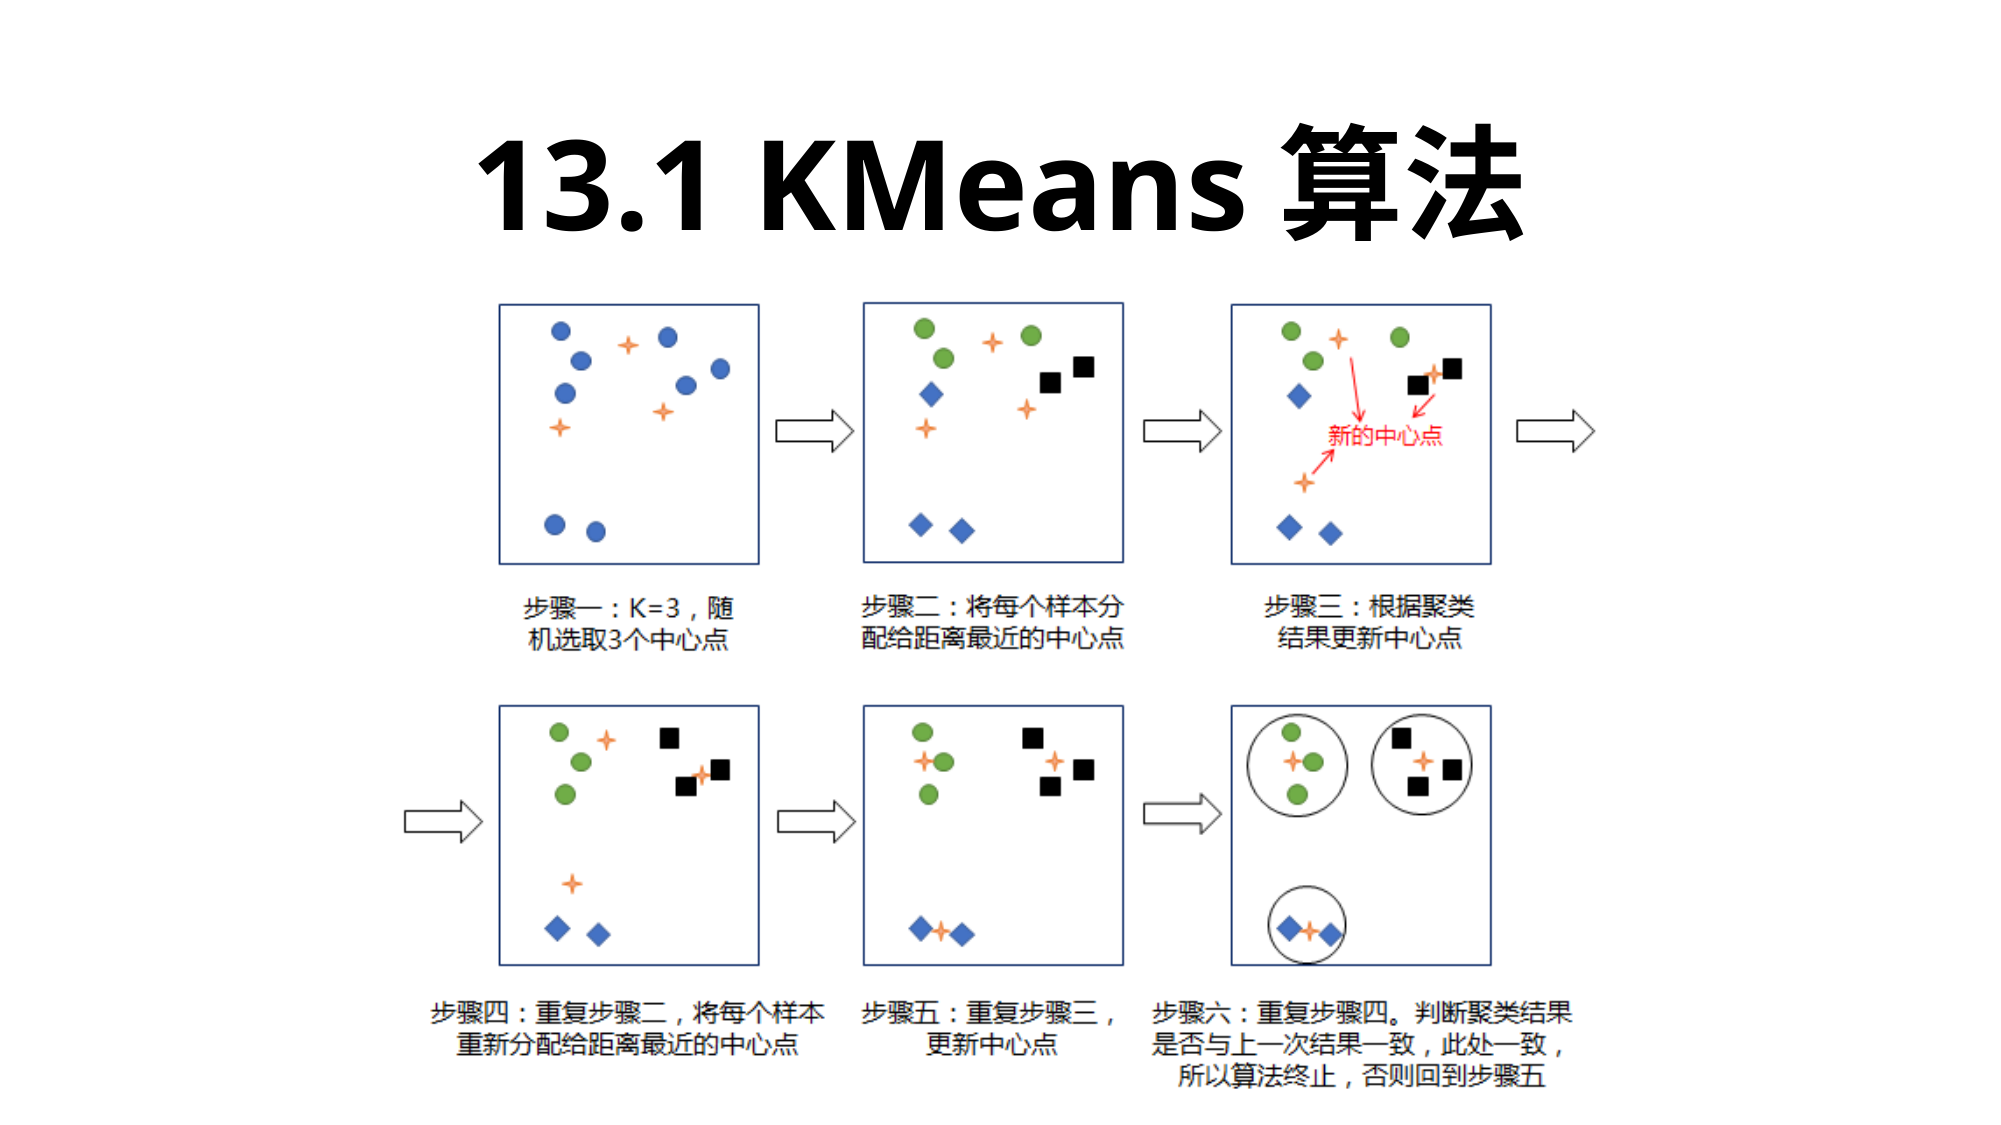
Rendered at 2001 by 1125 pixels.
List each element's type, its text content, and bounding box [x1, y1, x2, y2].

text_box 13.1 KMeans算法 [456, 98, 1544, 263]
picture [387, 264, 1613, 1124]
